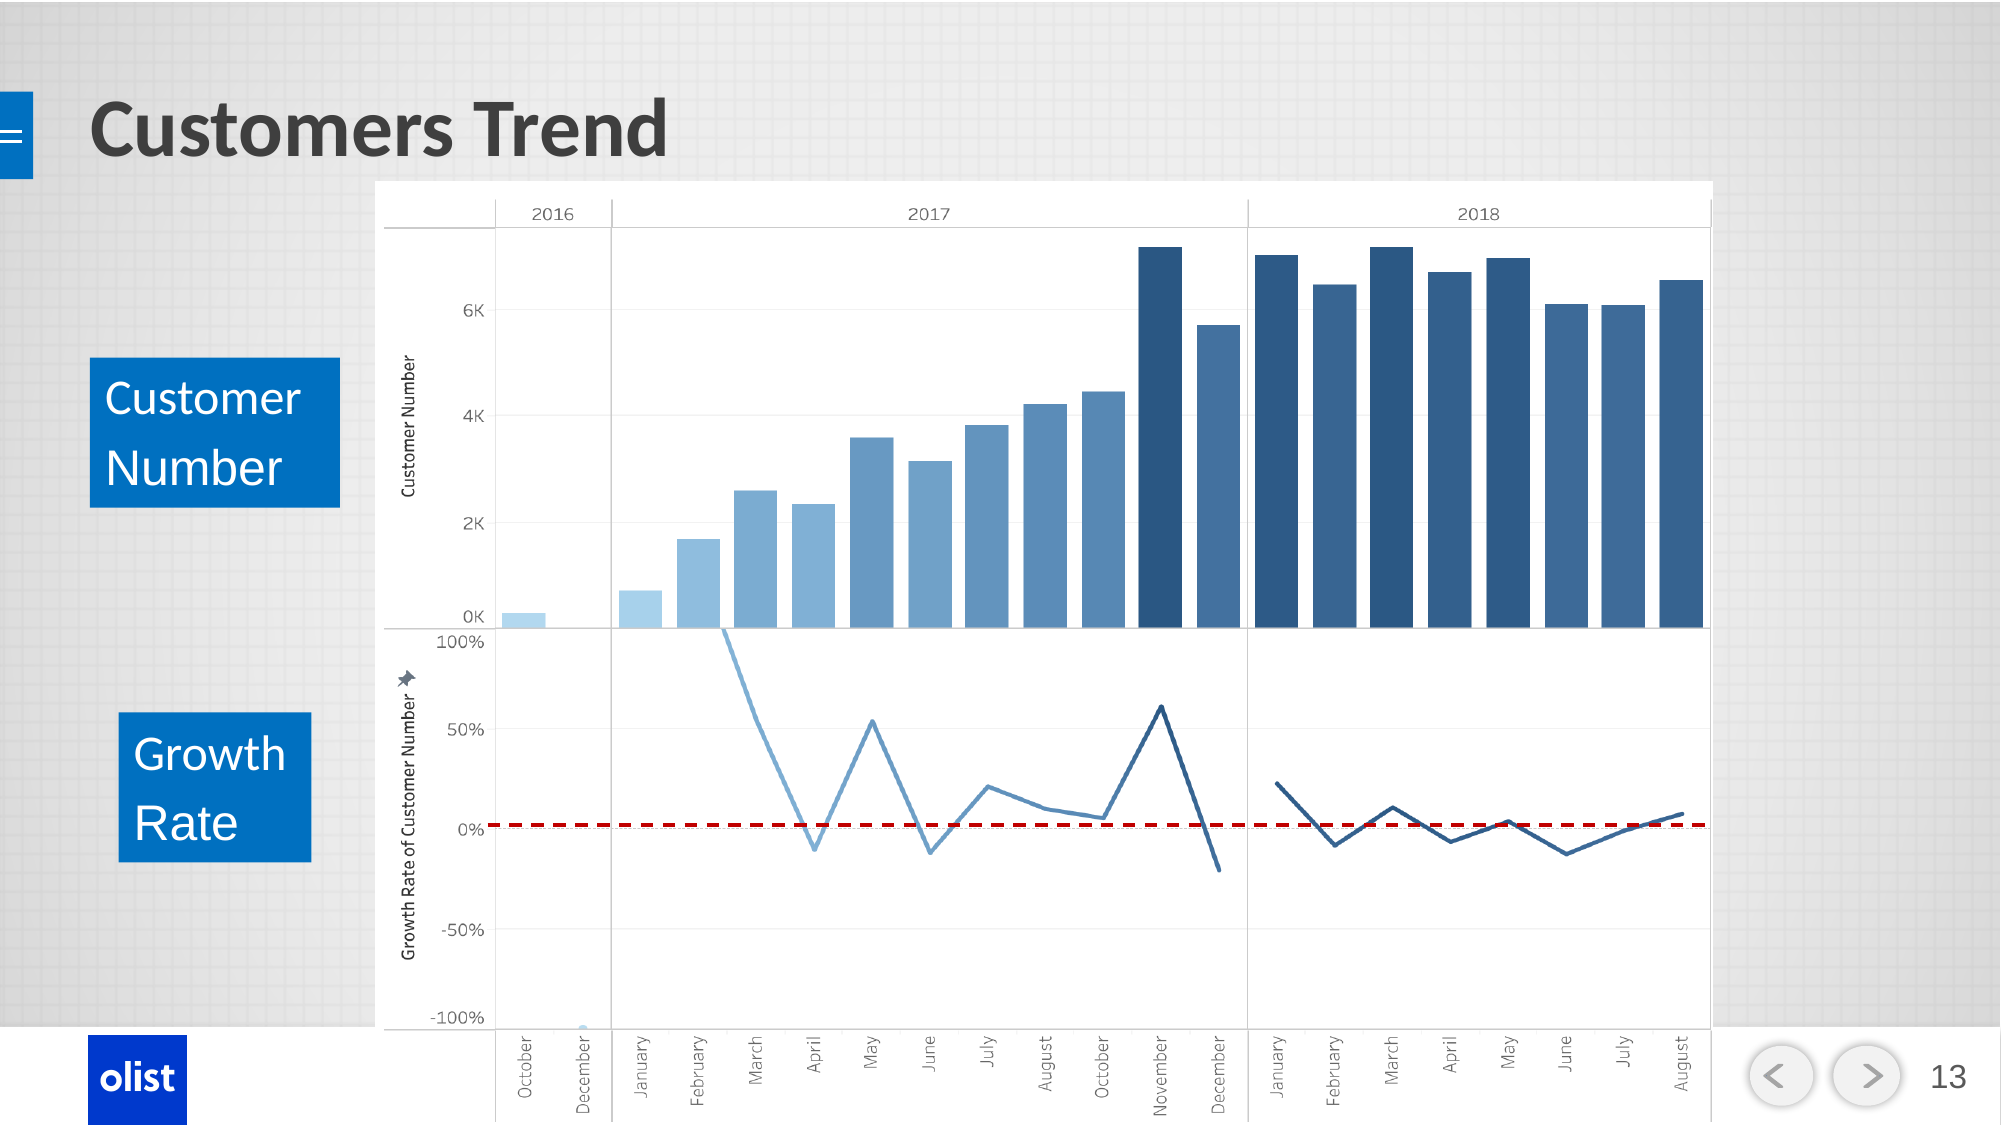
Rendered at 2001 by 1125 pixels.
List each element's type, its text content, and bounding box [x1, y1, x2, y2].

title Customers Trend [75, 76, 1388, 170]
text_box Growth Rate [118, 712, 312, 863]
text_box Customer Number [89, 357, 340, 508]
picture [0, 2, 2000, 1122]
slide_number 12 [1882, 1045, 1983, 1106]
picture [88, 1035, 187, 1125]
